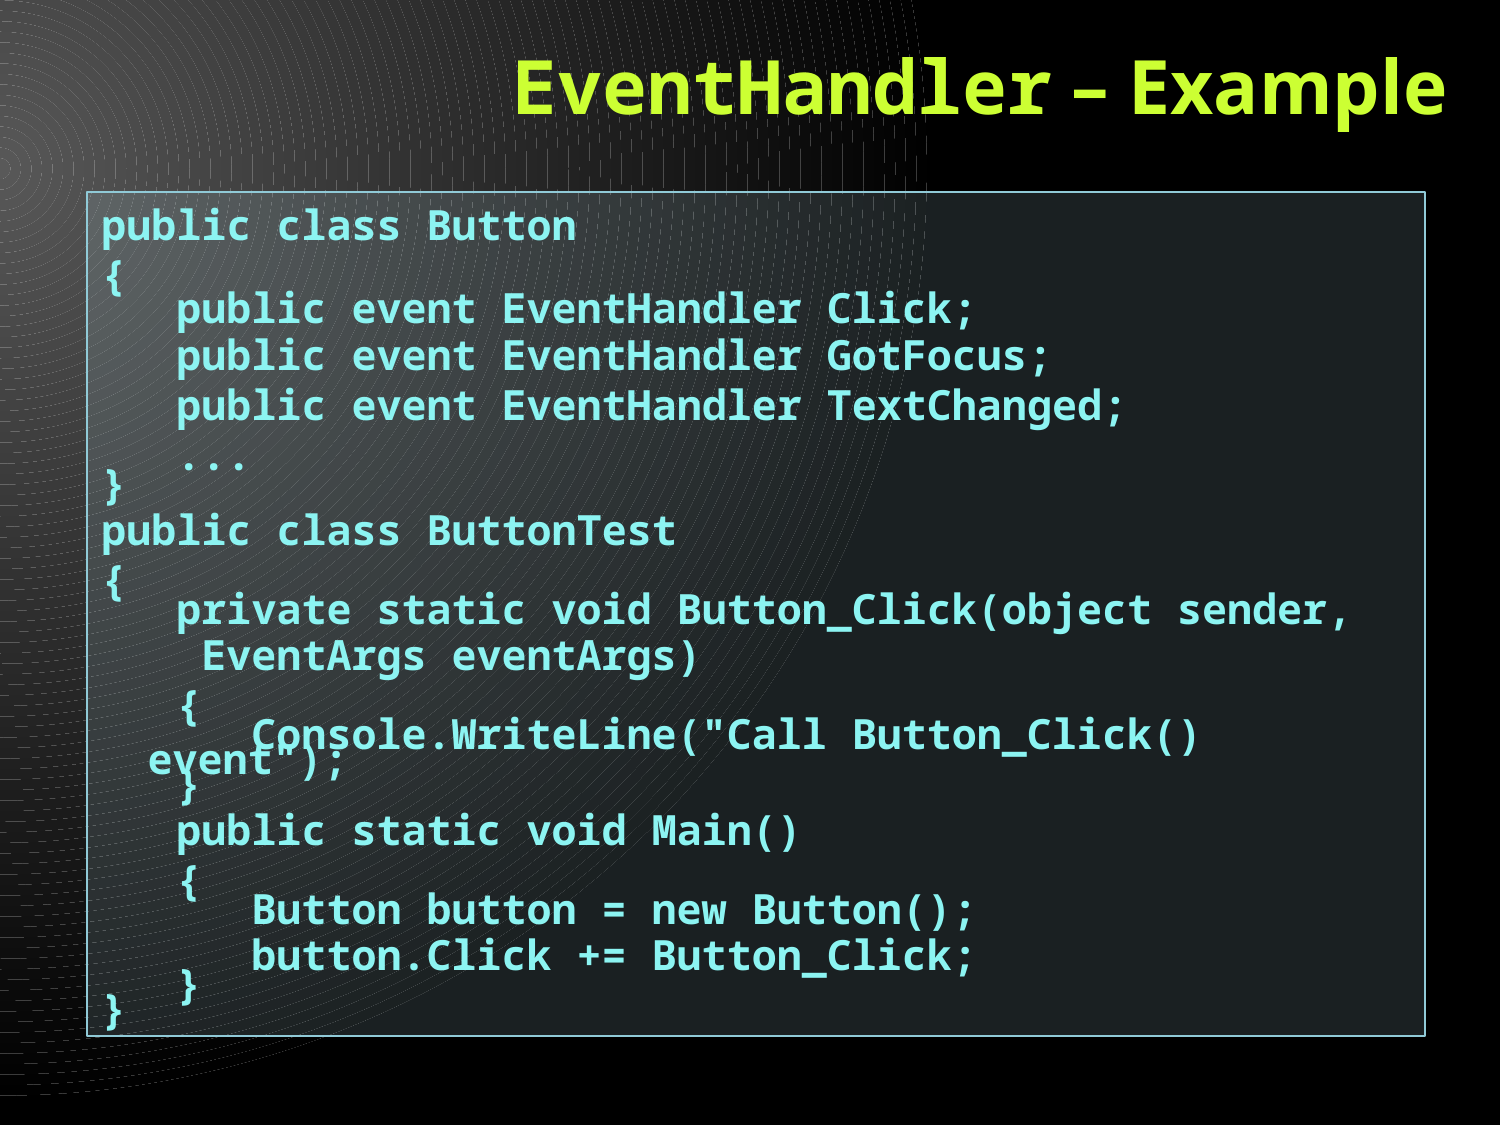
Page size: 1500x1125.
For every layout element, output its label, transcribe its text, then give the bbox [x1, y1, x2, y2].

text_box public class Button { public event EventHandler Click; public event EventHandler GotFocus; public event EventHandler TextChanged; ... } public class ButtonTest { private static void Button_Click(object sender, EventArgs eventArgs) { Console.WriteLine("Call Button_Click() event"); } public static void Main() { Button button = new Button(); button.Click += Button_Click; } } [86, 191, 1425, 1037]
title EventHandler – Example [300, 12, 1463, 163]
